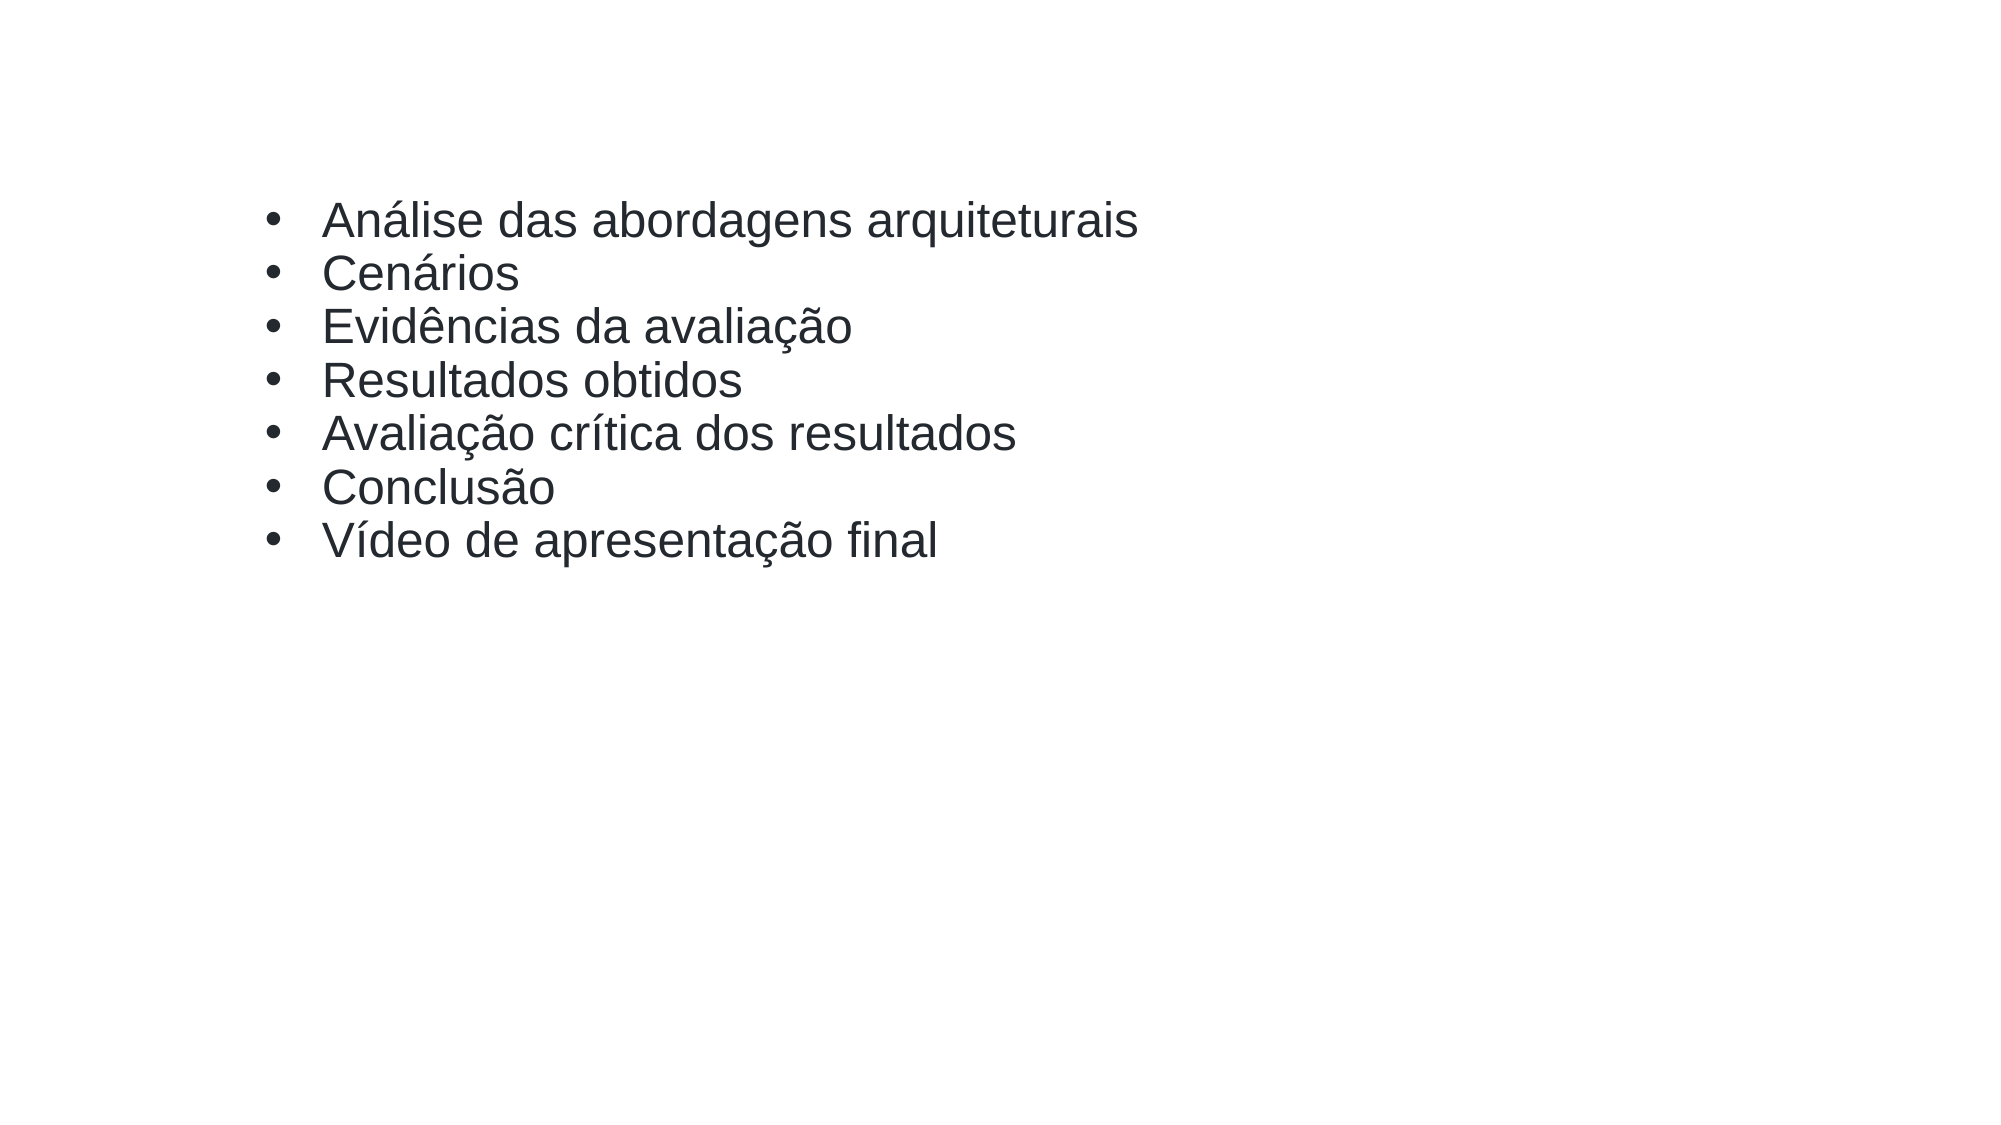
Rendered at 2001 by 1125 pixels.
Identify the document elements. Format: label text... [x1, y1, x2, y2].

title Análise das abordagens arquiteturais Cenários Evidências da avaliação Resultados obtidos Avaliação crítica dos resultados Conclusão Vídeo de apresentação final [249, 184, 1750, 576]
